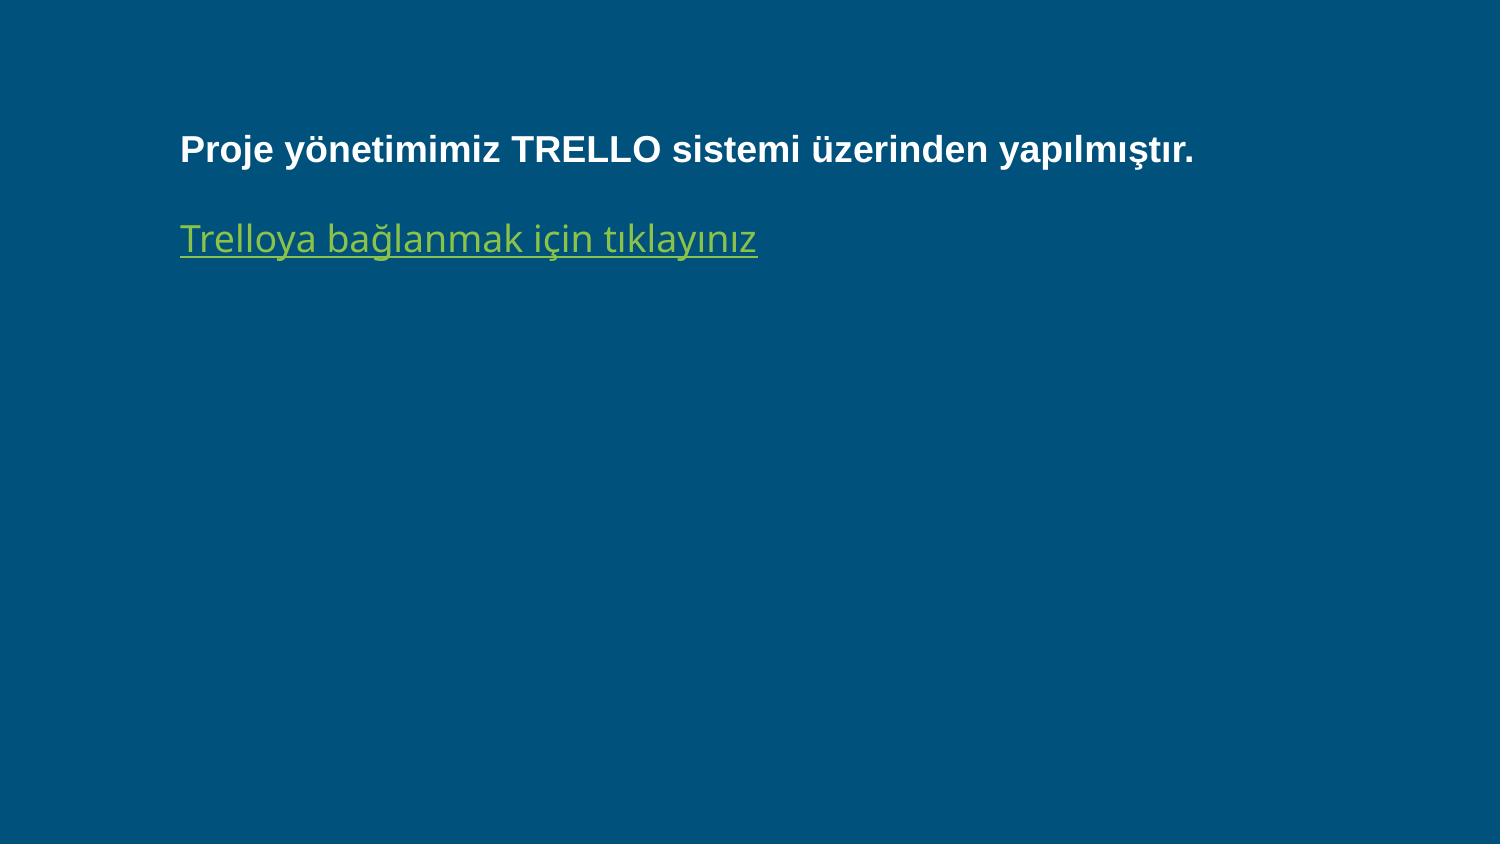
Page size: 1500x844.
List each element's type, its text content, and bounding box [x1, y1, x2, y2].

text_box Proje yönetimimiz TRELLO sistemi üzerinden yapılmıştır. Trelloya bağlanmak için tıklayınız [165, 110, 1413, 497]
